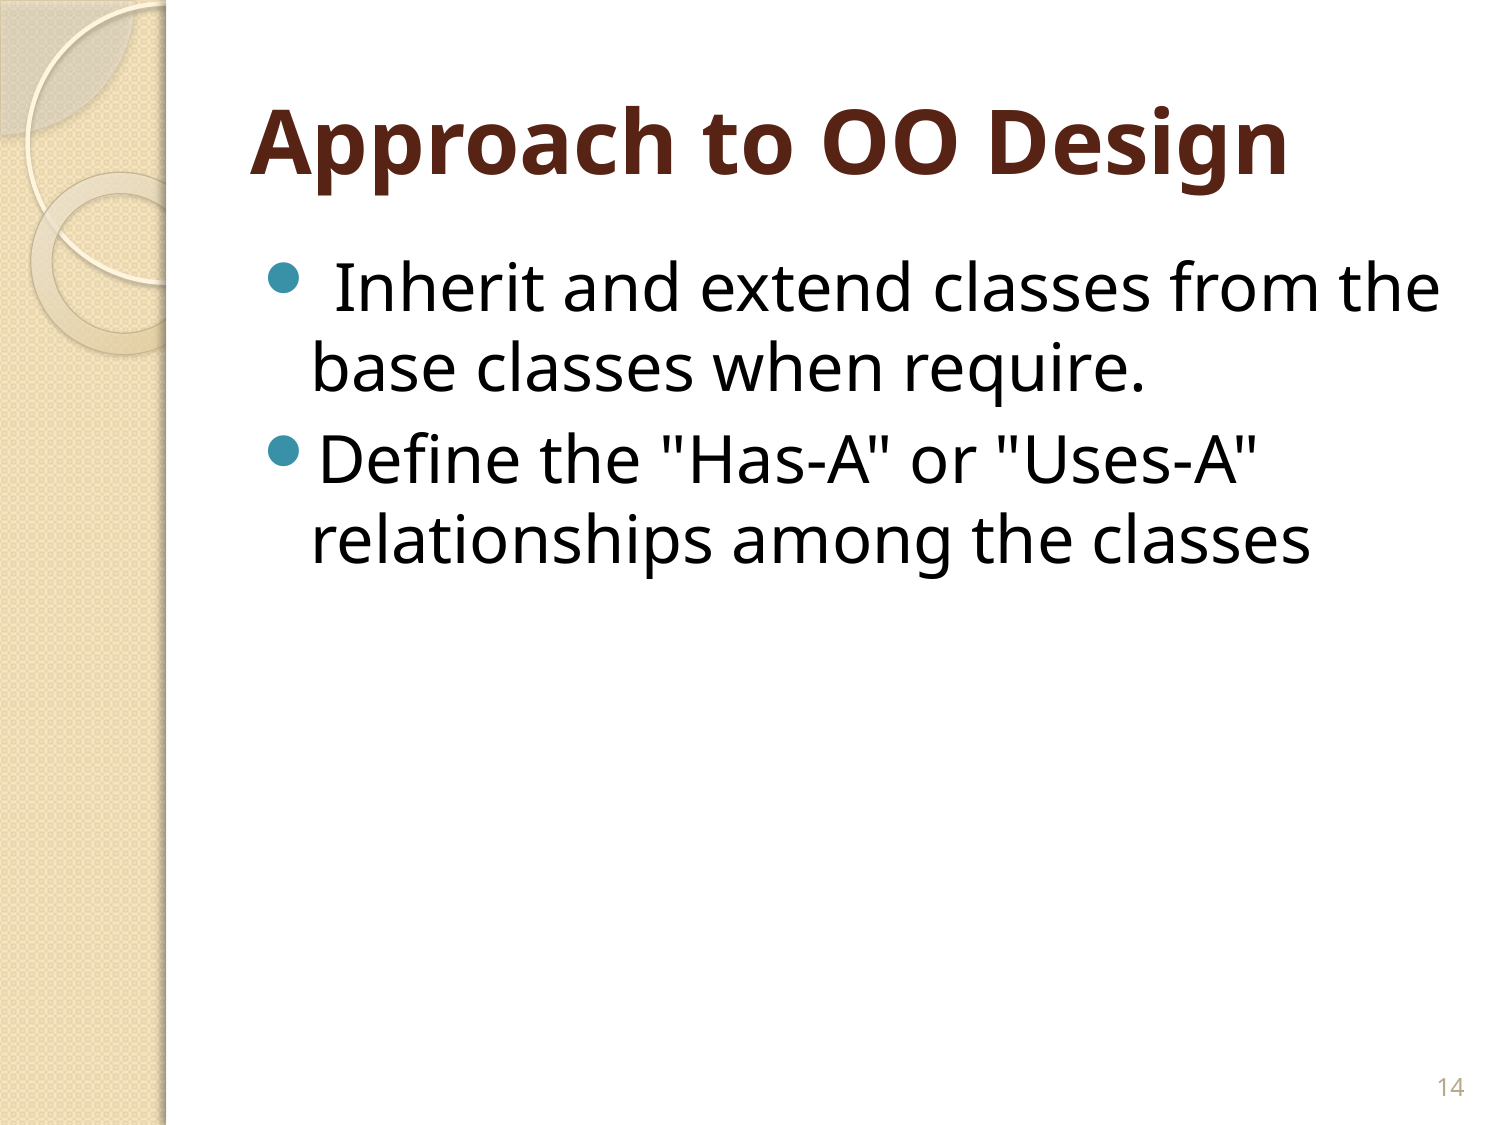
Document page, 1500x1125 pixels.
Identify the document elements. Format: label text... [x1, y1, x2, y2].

slide_number 14 [1413, 1034, 1488, 1113]
list Inherit and extend classes from the base classes when require. Define the "Has-A" or "Uses-A" relationships among the classes [235, 237, 1466, 638]
title Approach to OO Design [235, 45, 1466, 233]
